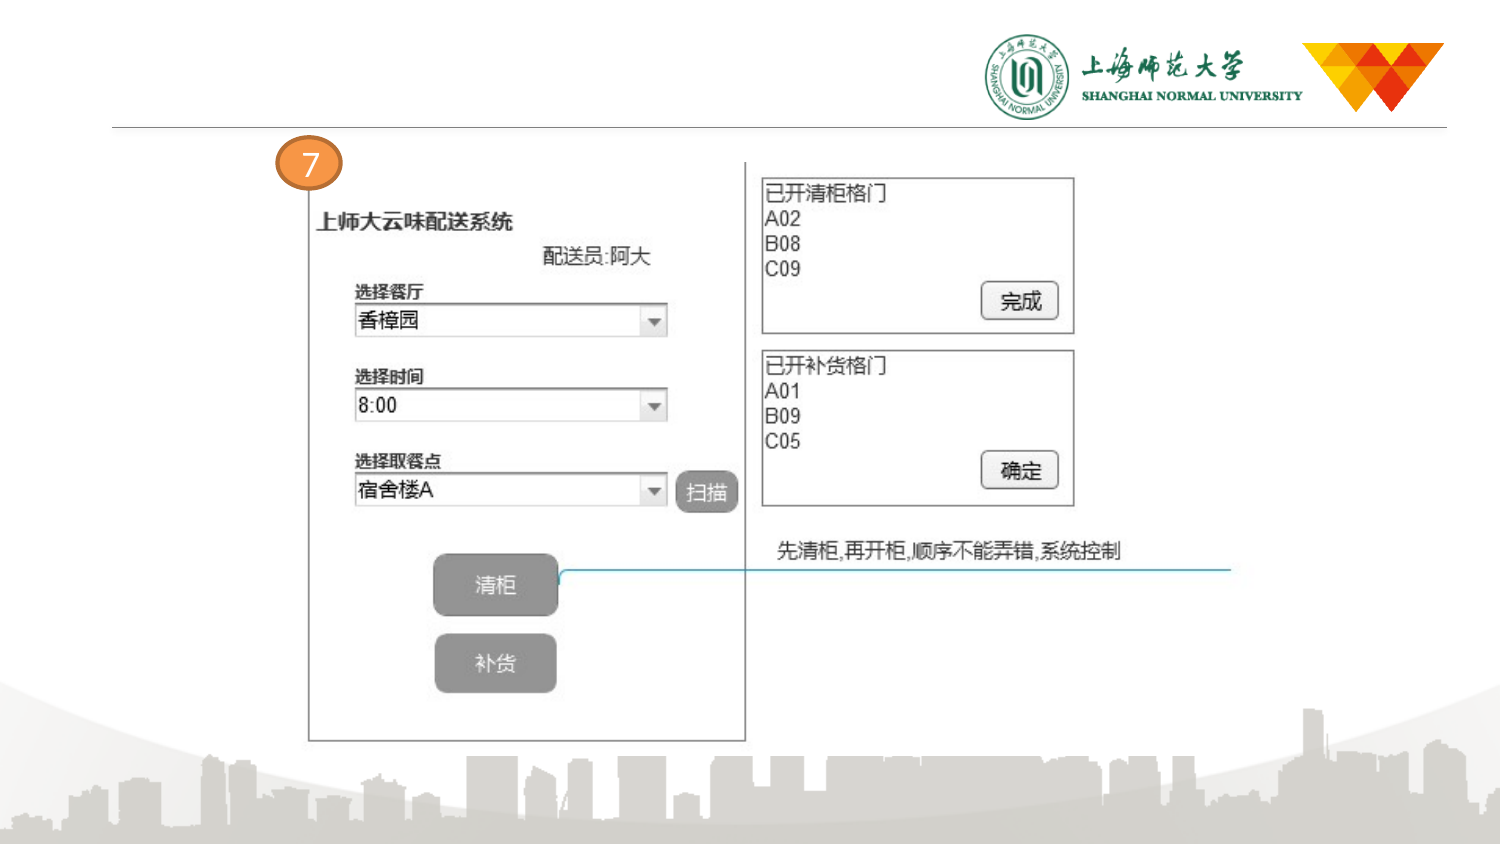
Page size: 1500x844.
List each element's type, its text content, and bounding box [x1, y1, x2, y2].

picture [979, 33, 1444, 120]
text_box 7 [275, 135, 343, 163]
picture [277, 162, 1261, 756]
